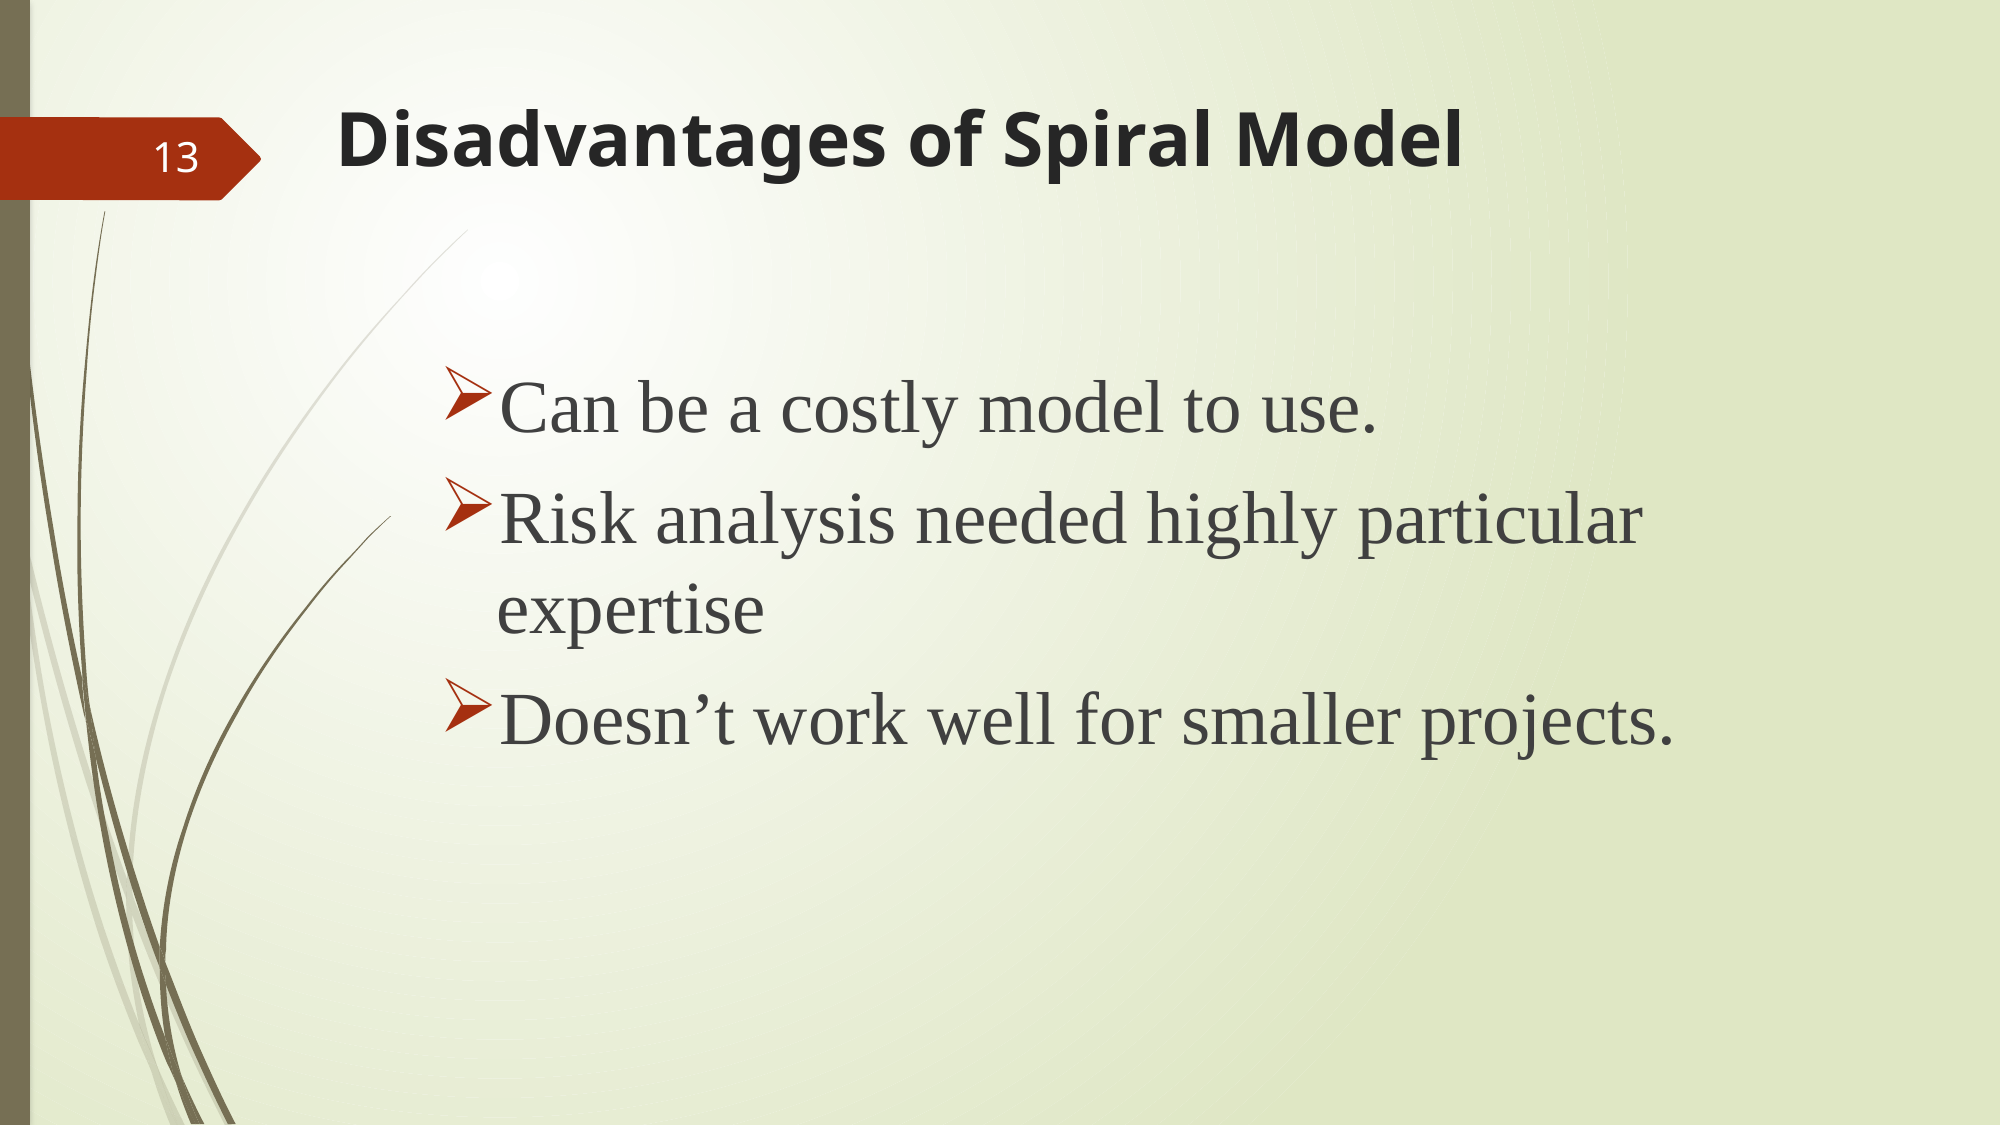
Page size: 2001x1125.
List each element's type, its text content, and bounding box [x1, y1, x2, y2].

list Can be a costly model to use. Risk analysis needed highly particular expertise Doesn’t work well for smaller projects. [424, 350, 1888, 970]
slide_number 13 [87, 129, 216, 190]
title Disadvantages of Spiral Model [320, 84, 1783, 215]
